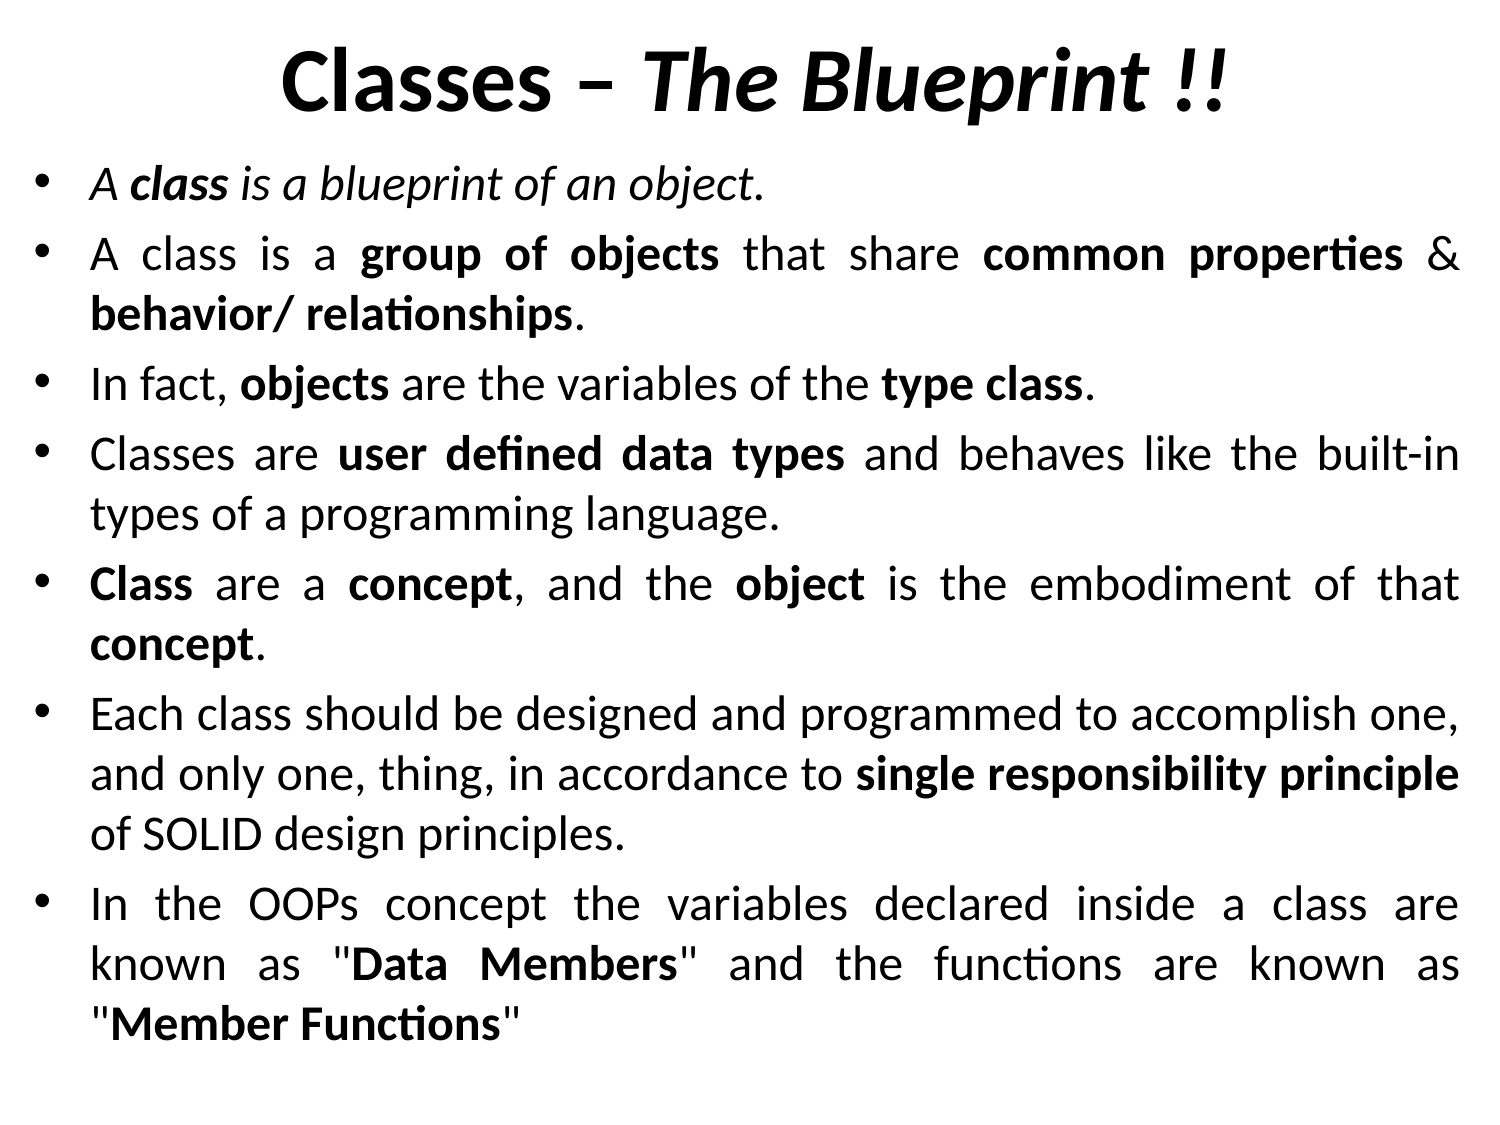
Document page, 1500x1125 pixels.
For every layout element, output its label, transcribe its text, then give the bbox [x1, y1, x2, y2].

title Classes – The Blueprint !! [150, 0, 1363, 143]
list A class is a blueprint of an object. A class is a group of objects that share common properties & behavior/ relationships. In fact, objects are the variables of the type class. Classes are user defined data types and behaves like the built-in types of a programming language. Class are a concept, and the object is the embodiment of that concept. Each class should be designed and programmed to accomplish one, and only one, thing, in accordance to single responsibility principle of SOLID design principles. In the OOPs concept the variables declared inside a class are known as "Data Members" and the functions are known as "Member Functions" [18, 143, 1476, 1064]
